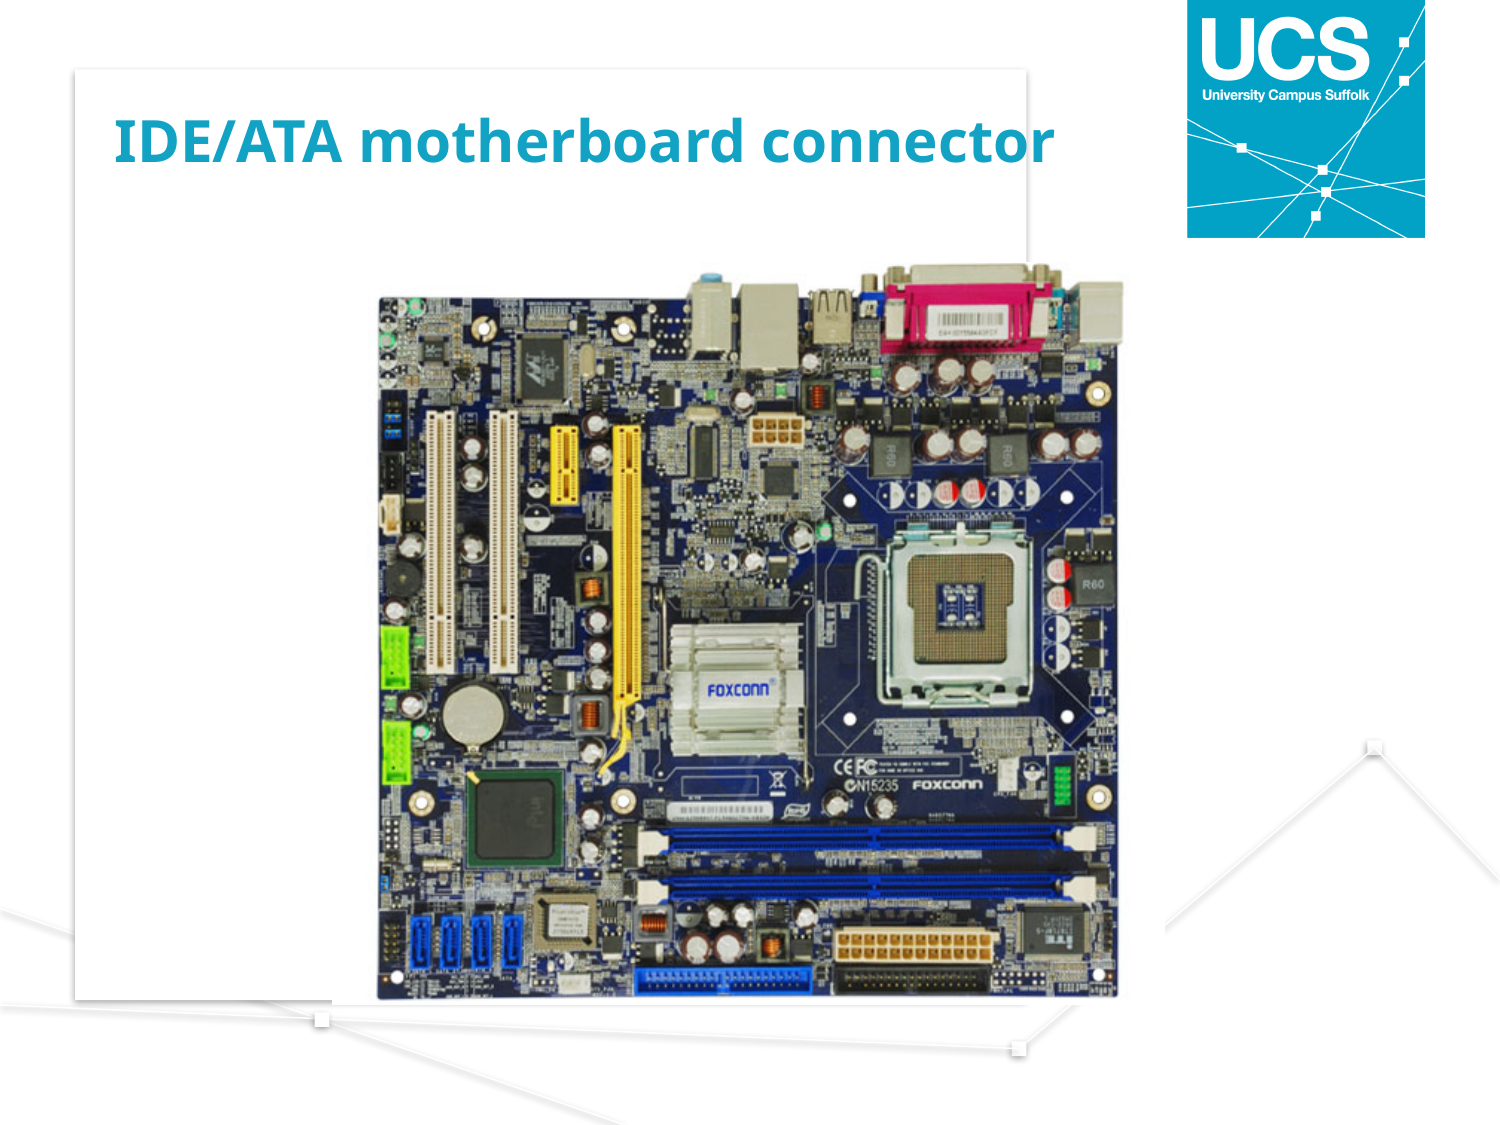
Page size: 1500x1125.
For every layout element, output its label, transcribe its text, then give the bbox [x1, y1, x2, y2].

picture [1187, 0, 1425, 238]
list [332, 262, 1165, 1006]
title IDE/ATA motherboard connector [99, 44, 1134, 233]
